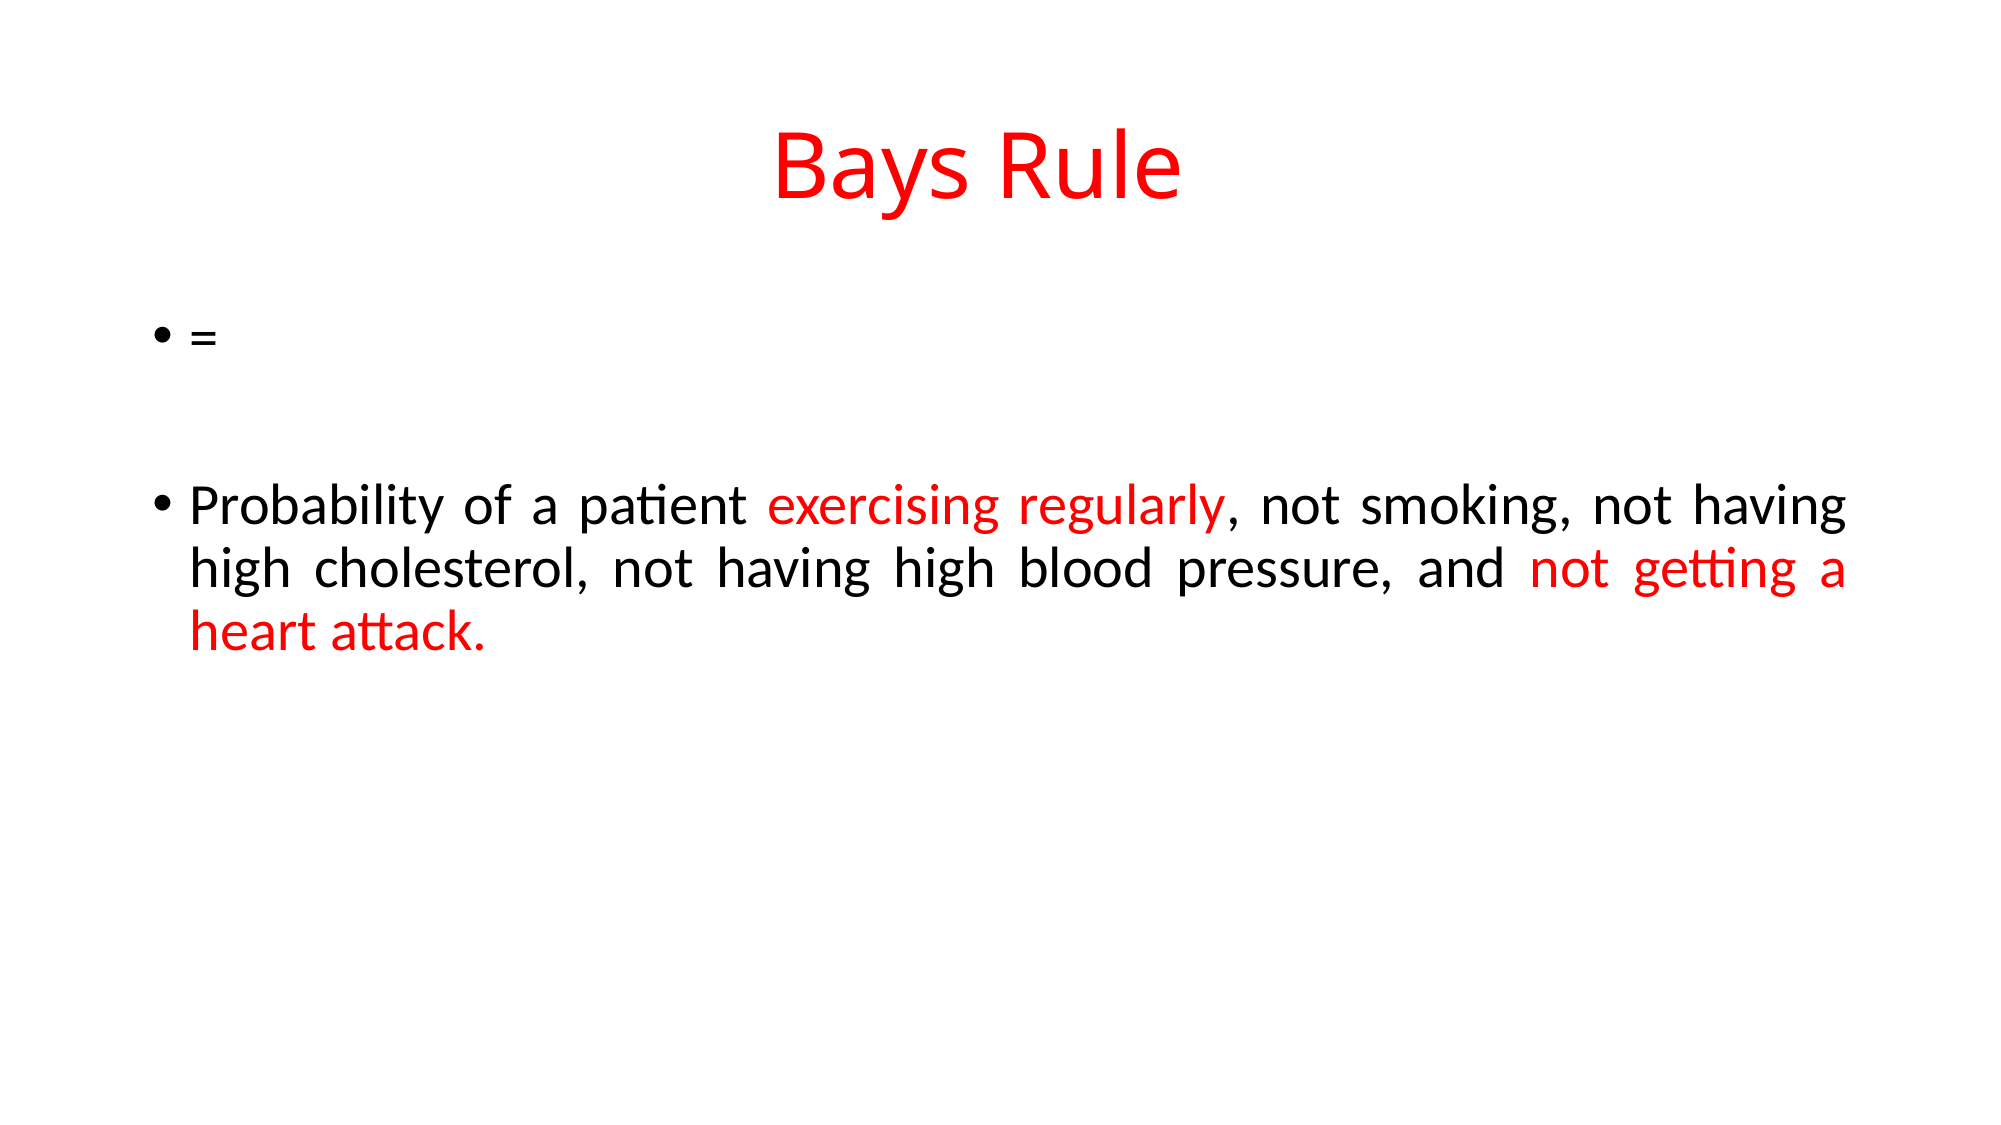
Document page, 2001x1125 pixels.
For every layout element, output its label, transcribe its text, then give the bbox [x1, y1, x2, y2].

title Bays Rule [137, 59, 1863, 278]
